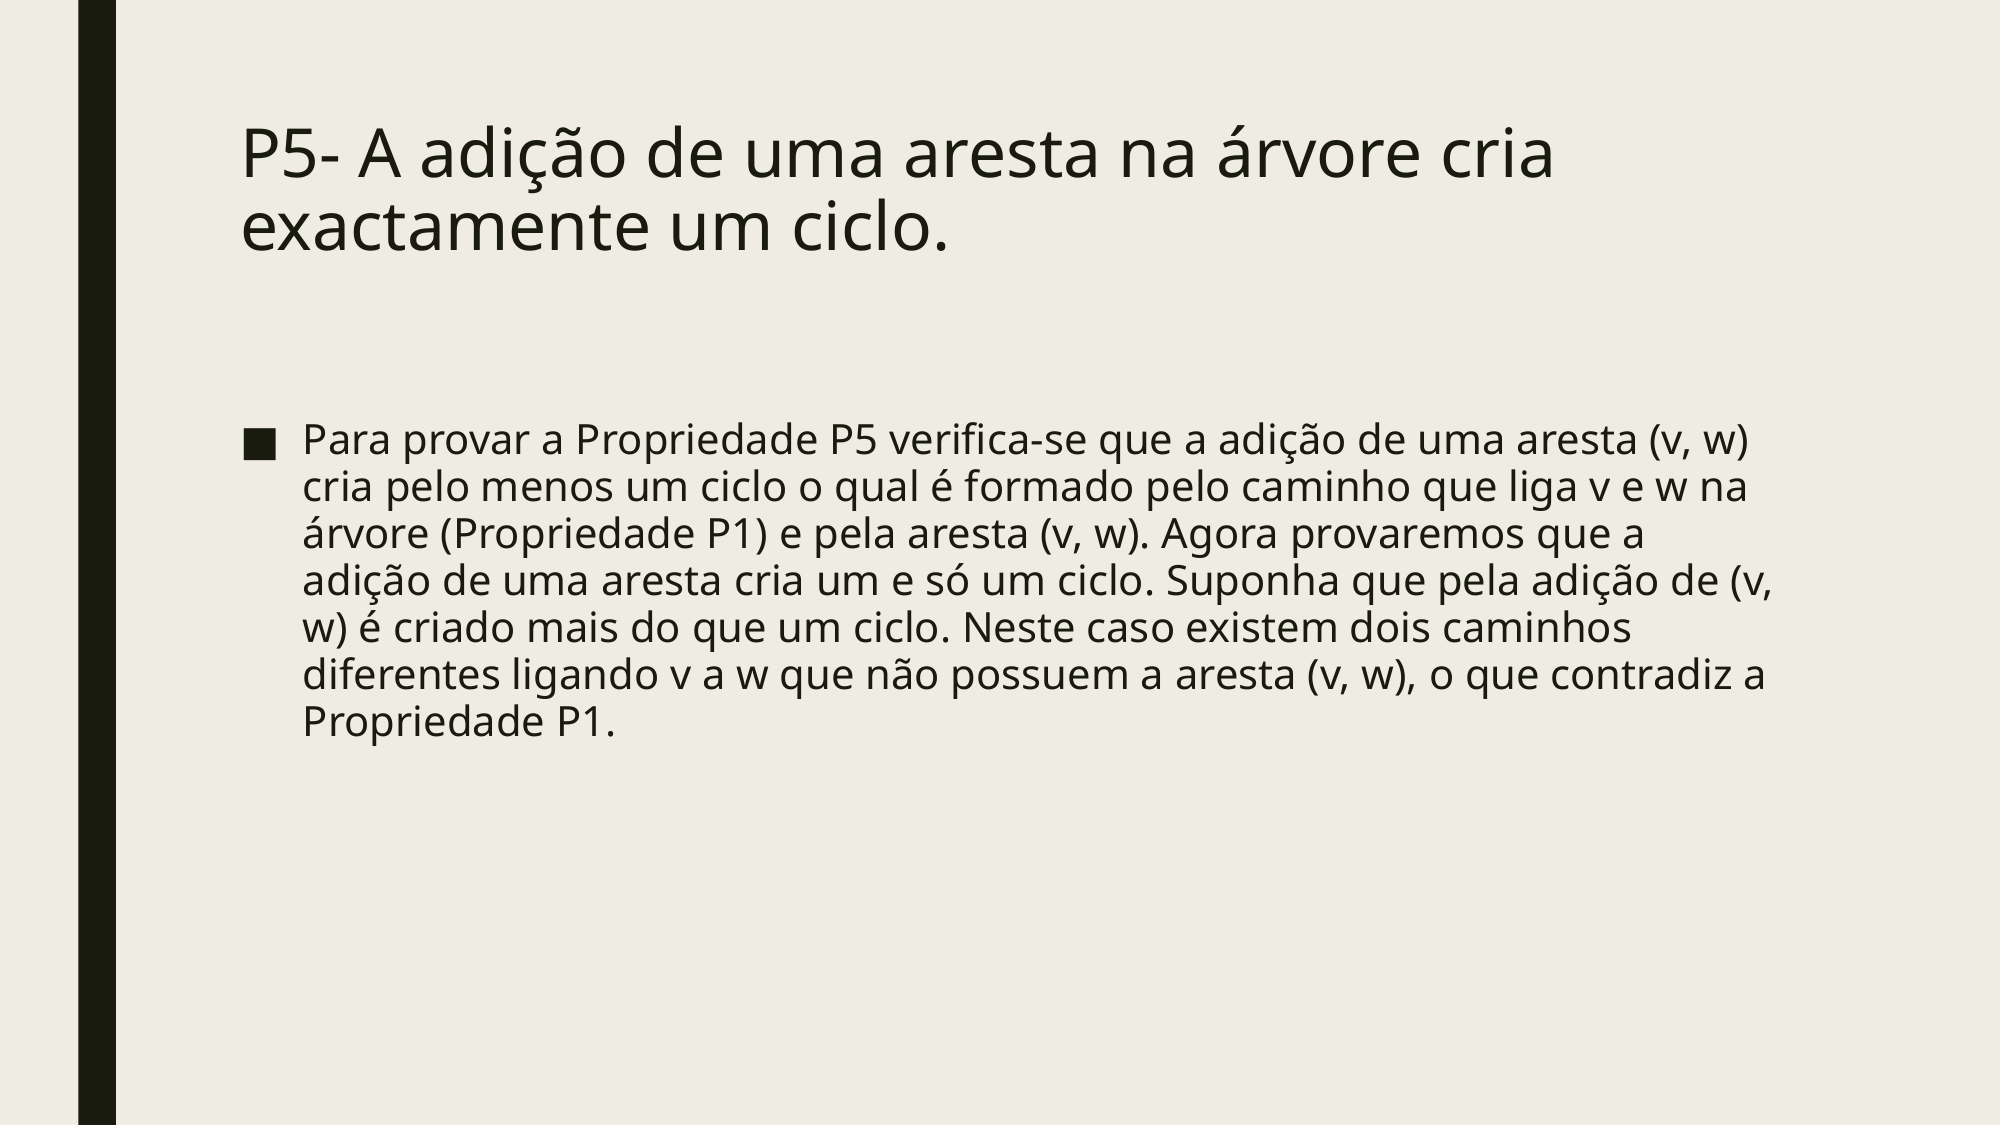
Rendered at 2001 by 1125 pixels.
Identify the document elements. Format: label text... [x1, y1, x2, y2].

title P5- A adição de uma aresta na árvore cria exactamente um ciclo. [225, 112, 1800, 357]
list Para provar a Propriedade P5 verifica-se que a adição de uma aresta (v, w) cria pelo menos um ciclo o qual é formado pelo caminho que liga v e w na árvore (Propriedade P1) e pela aresta (v, w). Agora provaremos que a adição de uma aresta cria um e só um ciclo. Suponha que pela adição de (v, w) é criado mais do que um ciclo. Neste caso existem dois caminhos diferentes ligando v a w que não possuem a aresta (v, w), o que contradiz a Propriedade P1. [225, 409, 1800, 997]
